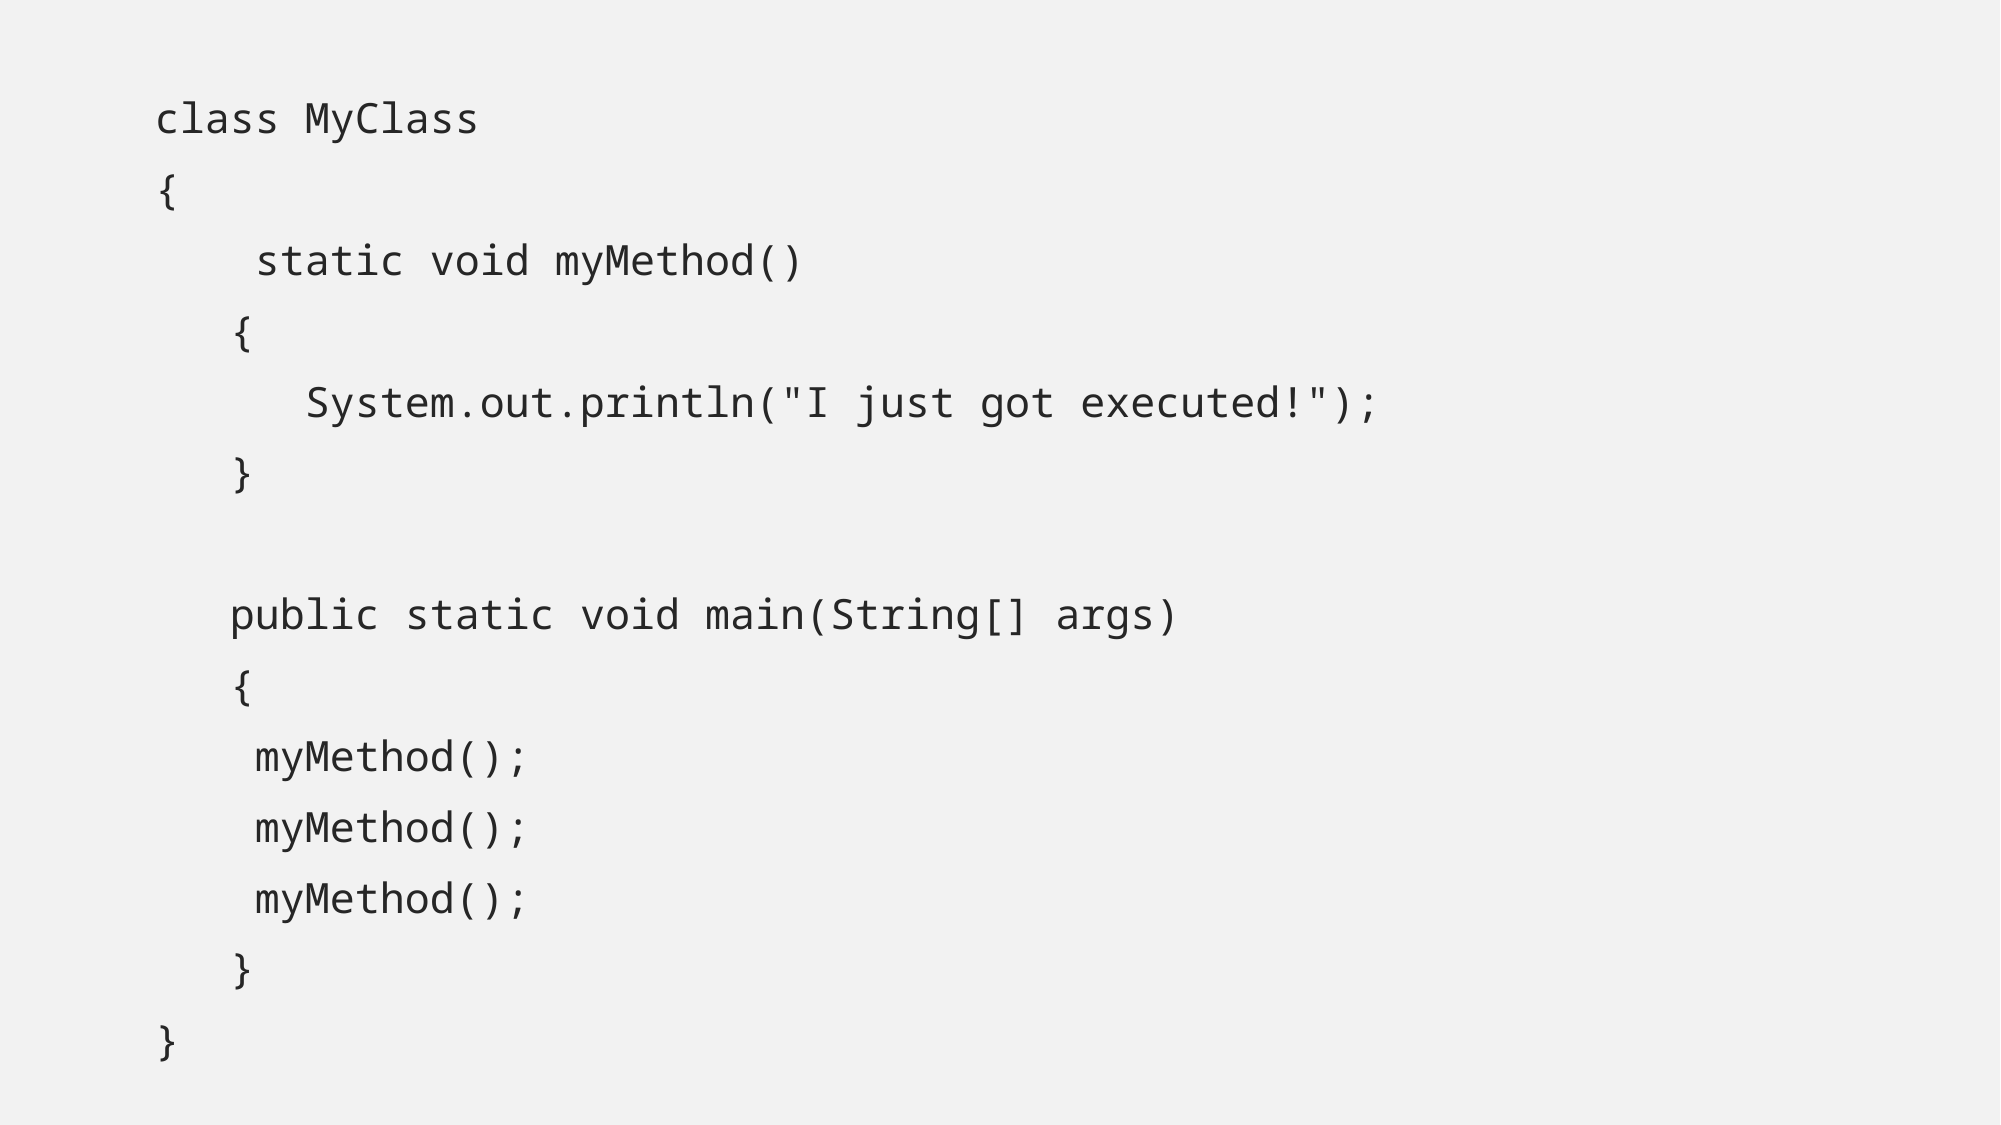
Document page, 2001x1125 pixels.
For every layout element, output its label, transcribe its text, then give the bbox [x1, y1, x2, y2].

list class MyClass { static void myMethod() { System.out.println("I just got executed!"); } public static void main(String[] args) { myMethod(); myMethod(); myMethod(); } } [139, 84, 1891, 1047]
